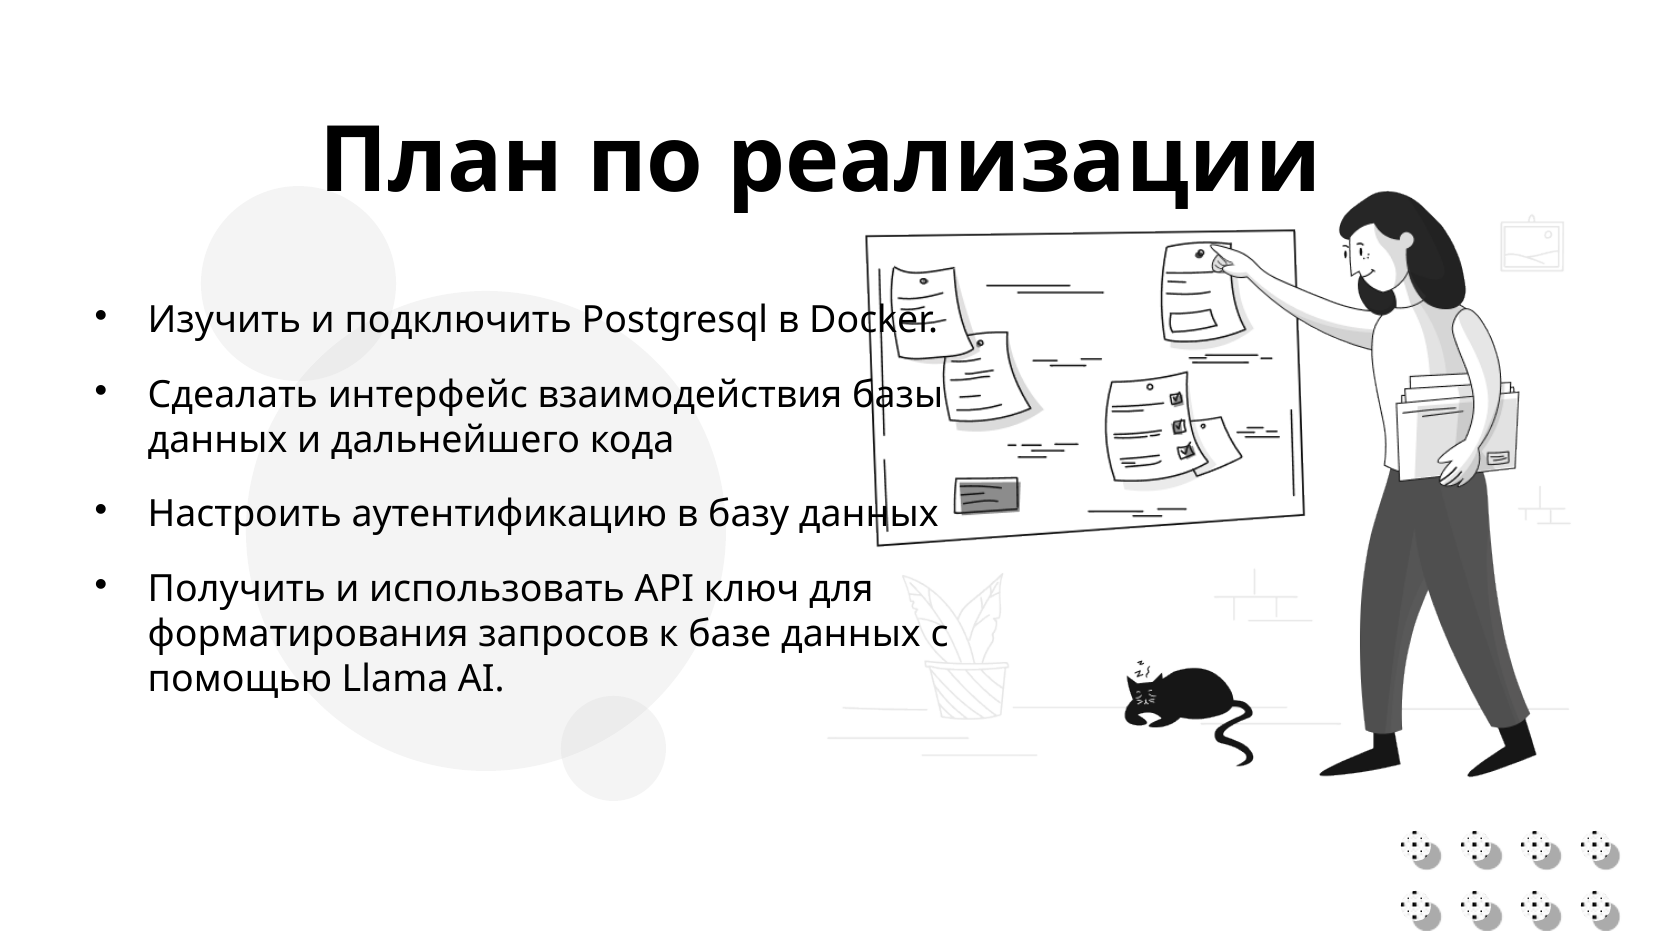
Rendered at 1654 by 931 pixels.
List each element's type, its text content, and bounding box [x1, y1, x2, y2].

picture [1460, 890, 1491, 921]
picture [1580, 890, 1611, 921]
list Изучить и подключить Postgresql в Docker. Сдеалать интерфейс взаимодействия базы данных и дальнейшего кода Настроить аутентификацию в базу данных Получить и использовать API ключ для форматирования запросов к базе данных с помощью Llama AI. [76, 295, 1088, 835]
picture [713, 129, 1620, 810]
picture [1400, 890, 1431, 921]
picture [1520, 890, 1551, 921]
title План по реализации [76, 76, 1565, 232]
picture [1400, 830, 1431, 861]
picture [1460, 830, 1491, 861]
picture [1520, 830, 1551, 861]
picture [1580, 830, 1611, 861]
